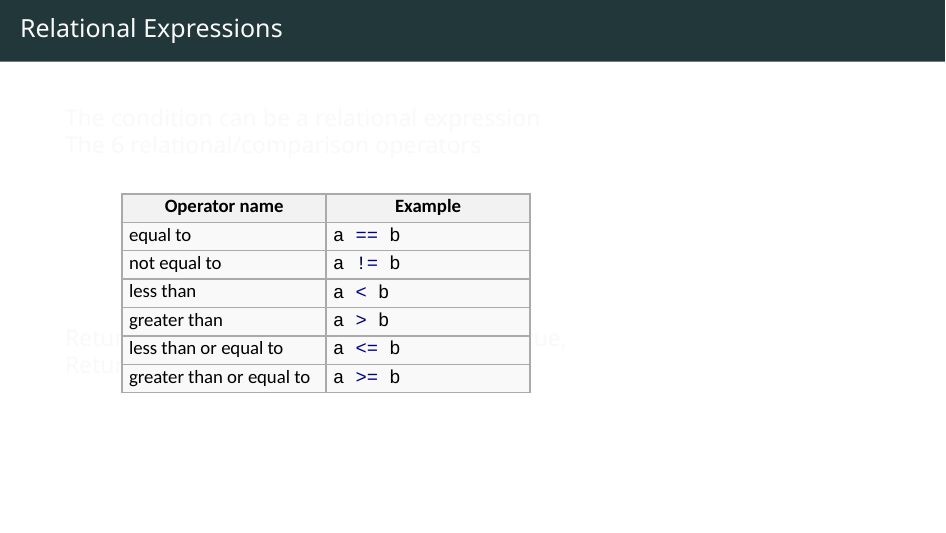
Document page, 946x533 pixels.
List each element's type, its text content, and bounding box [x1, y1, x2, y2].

table_cell less than [123, 280, 325, 307]
table_cell greater than or equal to [123, 365, 325, 392]
table_cell a != b [327, 251, 529, 278]
list The condition can be a relational expression The 6 relational/comparison operators Return 1 if the condition (such as a==b) is true, Return 0 if the condition is false. [65, 103, 923, 512]
table_cell a > b [327, 308, 529, 335]
table_cell a <= b [327, 337, 529, 364]
table_cell equal to [123, 223, 325, 250]
table_cell a < b [327, 280, 529, 307]
table_cell a >= b [327, 365, 529, 392]
table_cell greater than [123, 308, 325, 335]
table_header Operator name [123, 195, 325, 222]
table_header Example [327, 195, 529, 222]
table_cell a == b [327, 223, 529, 250]
table_cell less than or equal to [123, 337, 325, 364]
table_cell not equal to [123, 251, 325, 278]
title Relational Expressions [20, 12, 740, 43]
